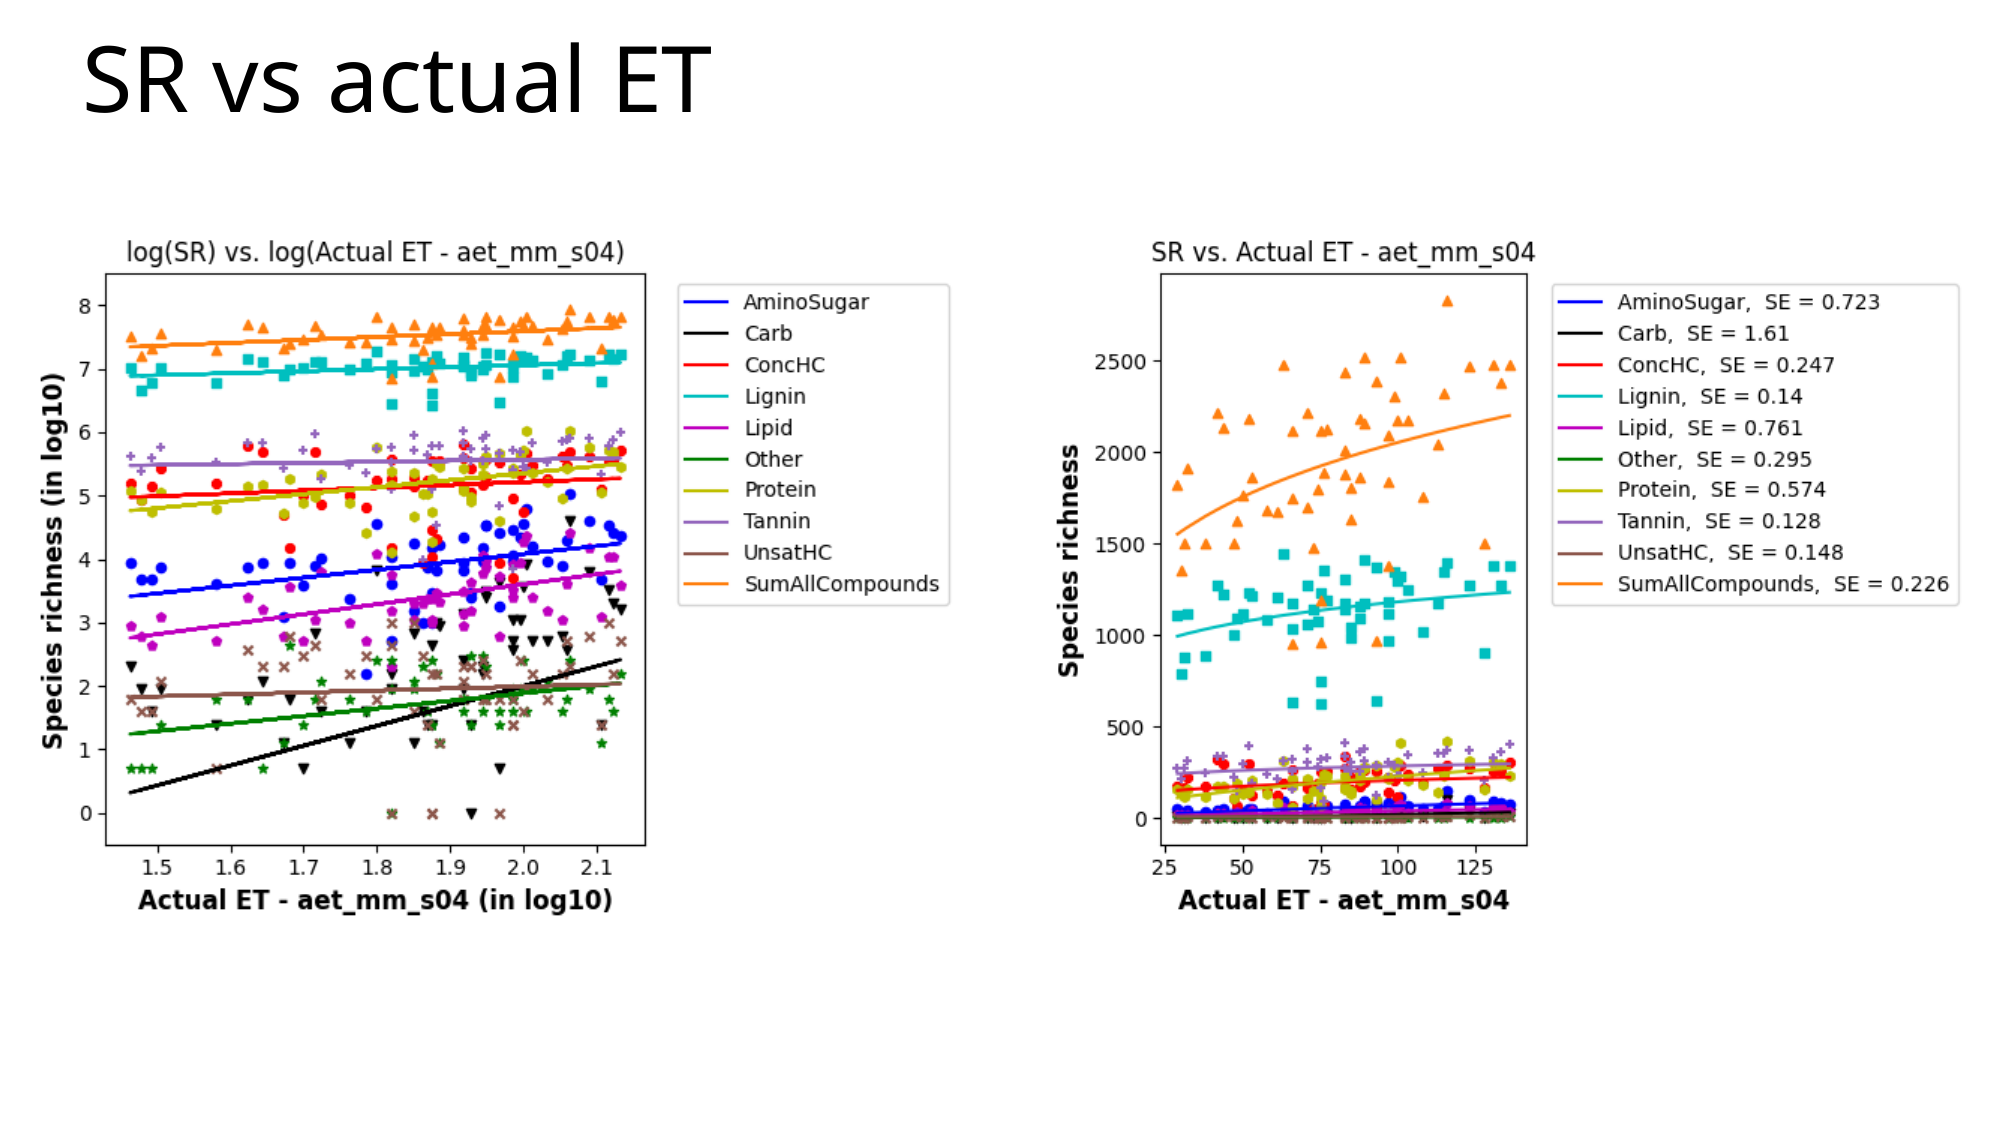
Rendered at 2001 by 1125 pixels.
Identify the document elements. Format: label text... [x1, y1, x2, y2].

picture [1036, 218, 1996, 938]
picture [20, 218, 979, 938]
title SR vs actual ET [67, 18, 1793, 148]
